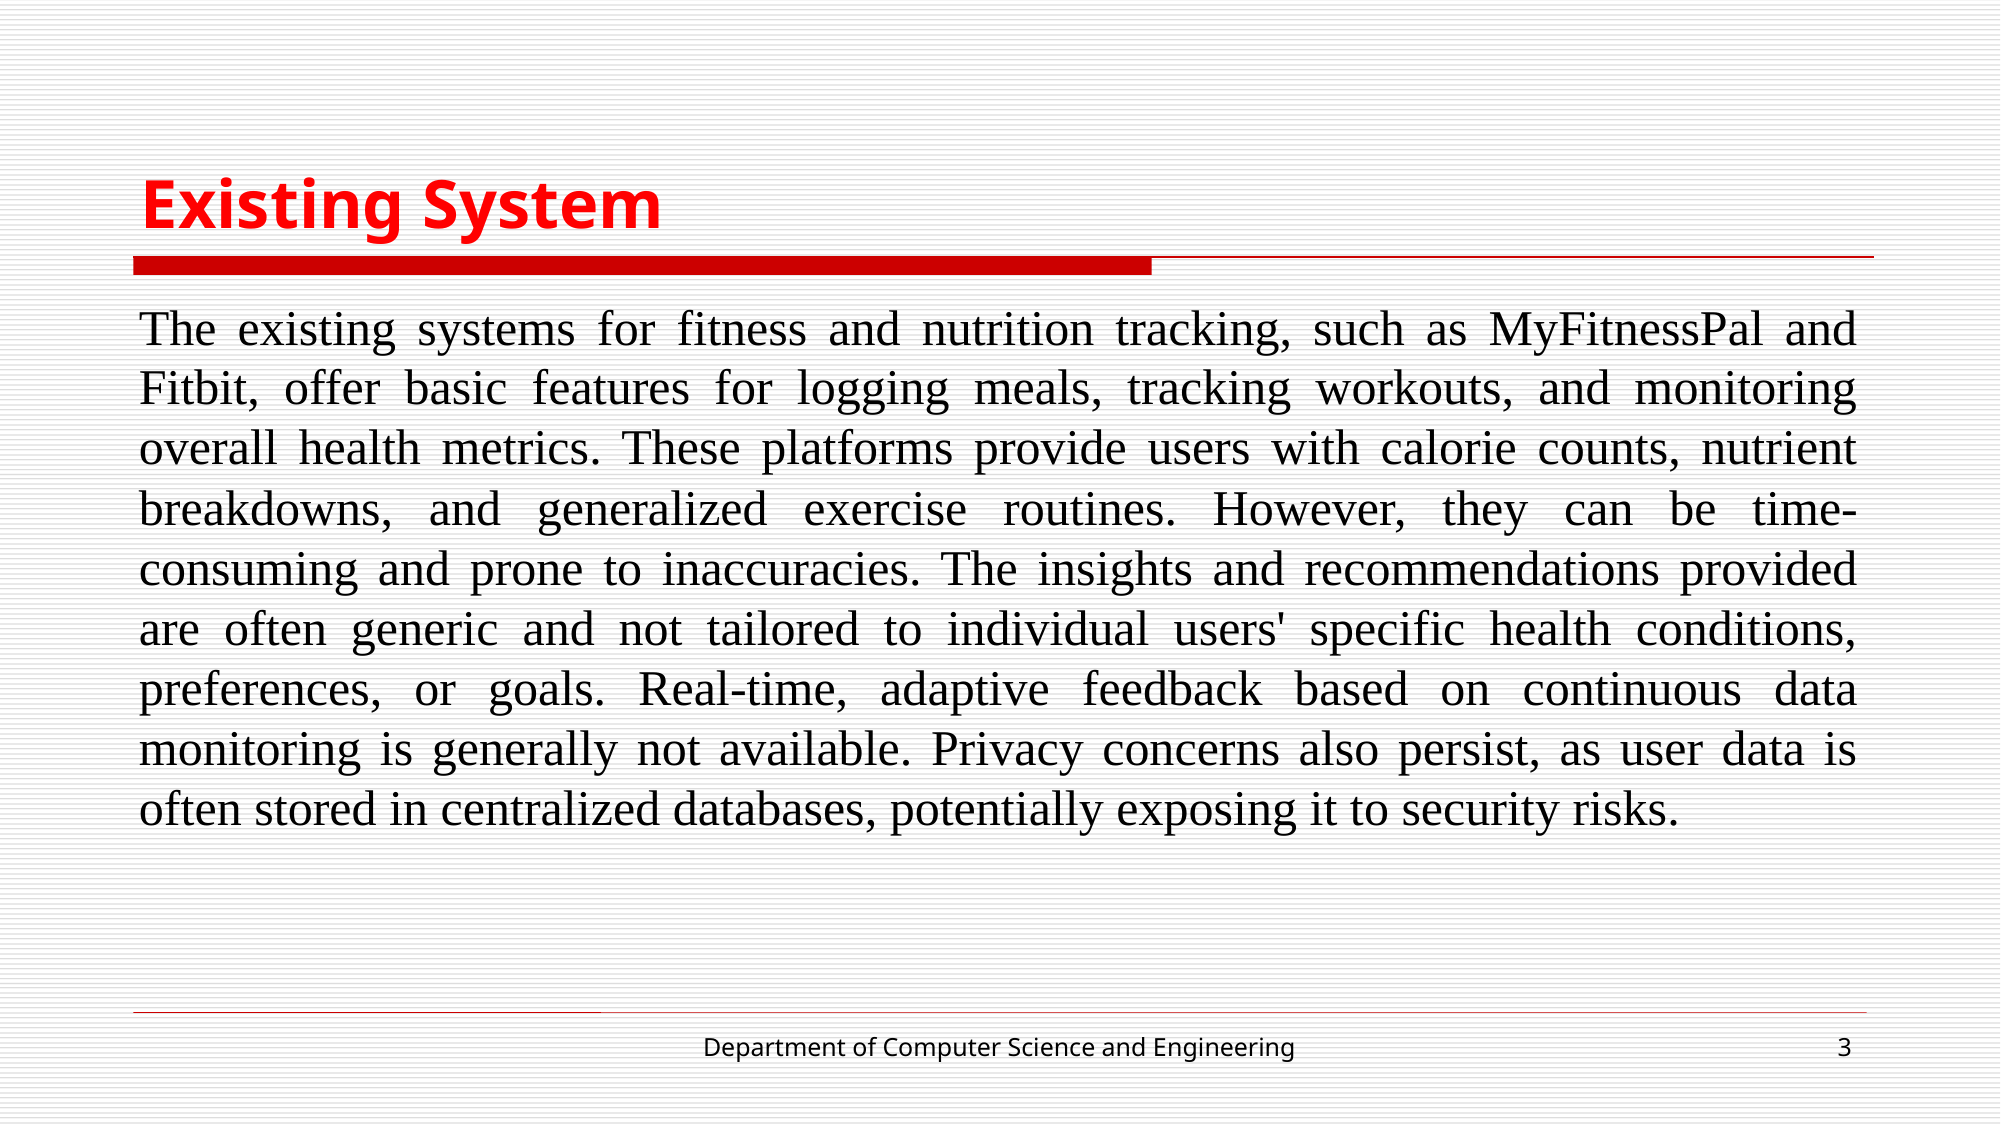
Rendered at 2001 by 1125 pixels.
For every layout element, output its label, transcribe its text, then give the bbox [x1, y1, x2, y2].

footer Department of Computer Science and Engineering [683, 1024, 1317, 1103]
list The existing systems for fitness and nutrition tracking, such as MyFitnessPal and Fitbit, offer basic features for logging meals, tracking workouts, and monitoring overall health metrics. These platforms provide users with calorie counts, nutrient breakdowns, and generalized exercise routines. However, they can be time-consuming and prone to inaccuracies. The insights and recommendations provided are often generic and not tailored to individual users' specific health conditions, preferences, or goals. Real-time, adaptive feedback based on continuous data monitoring is generally not available. Privacy concerns also persist, as user data is often stored in centralized databases, potentially exposing it to security risks. [123, 287, 1874, 988]
slide_number 3 [1433, 1024, 1867, 1103]
title Existing System [125, 50, 1876, 250]
picture [0, 0, 2001, 1125]
